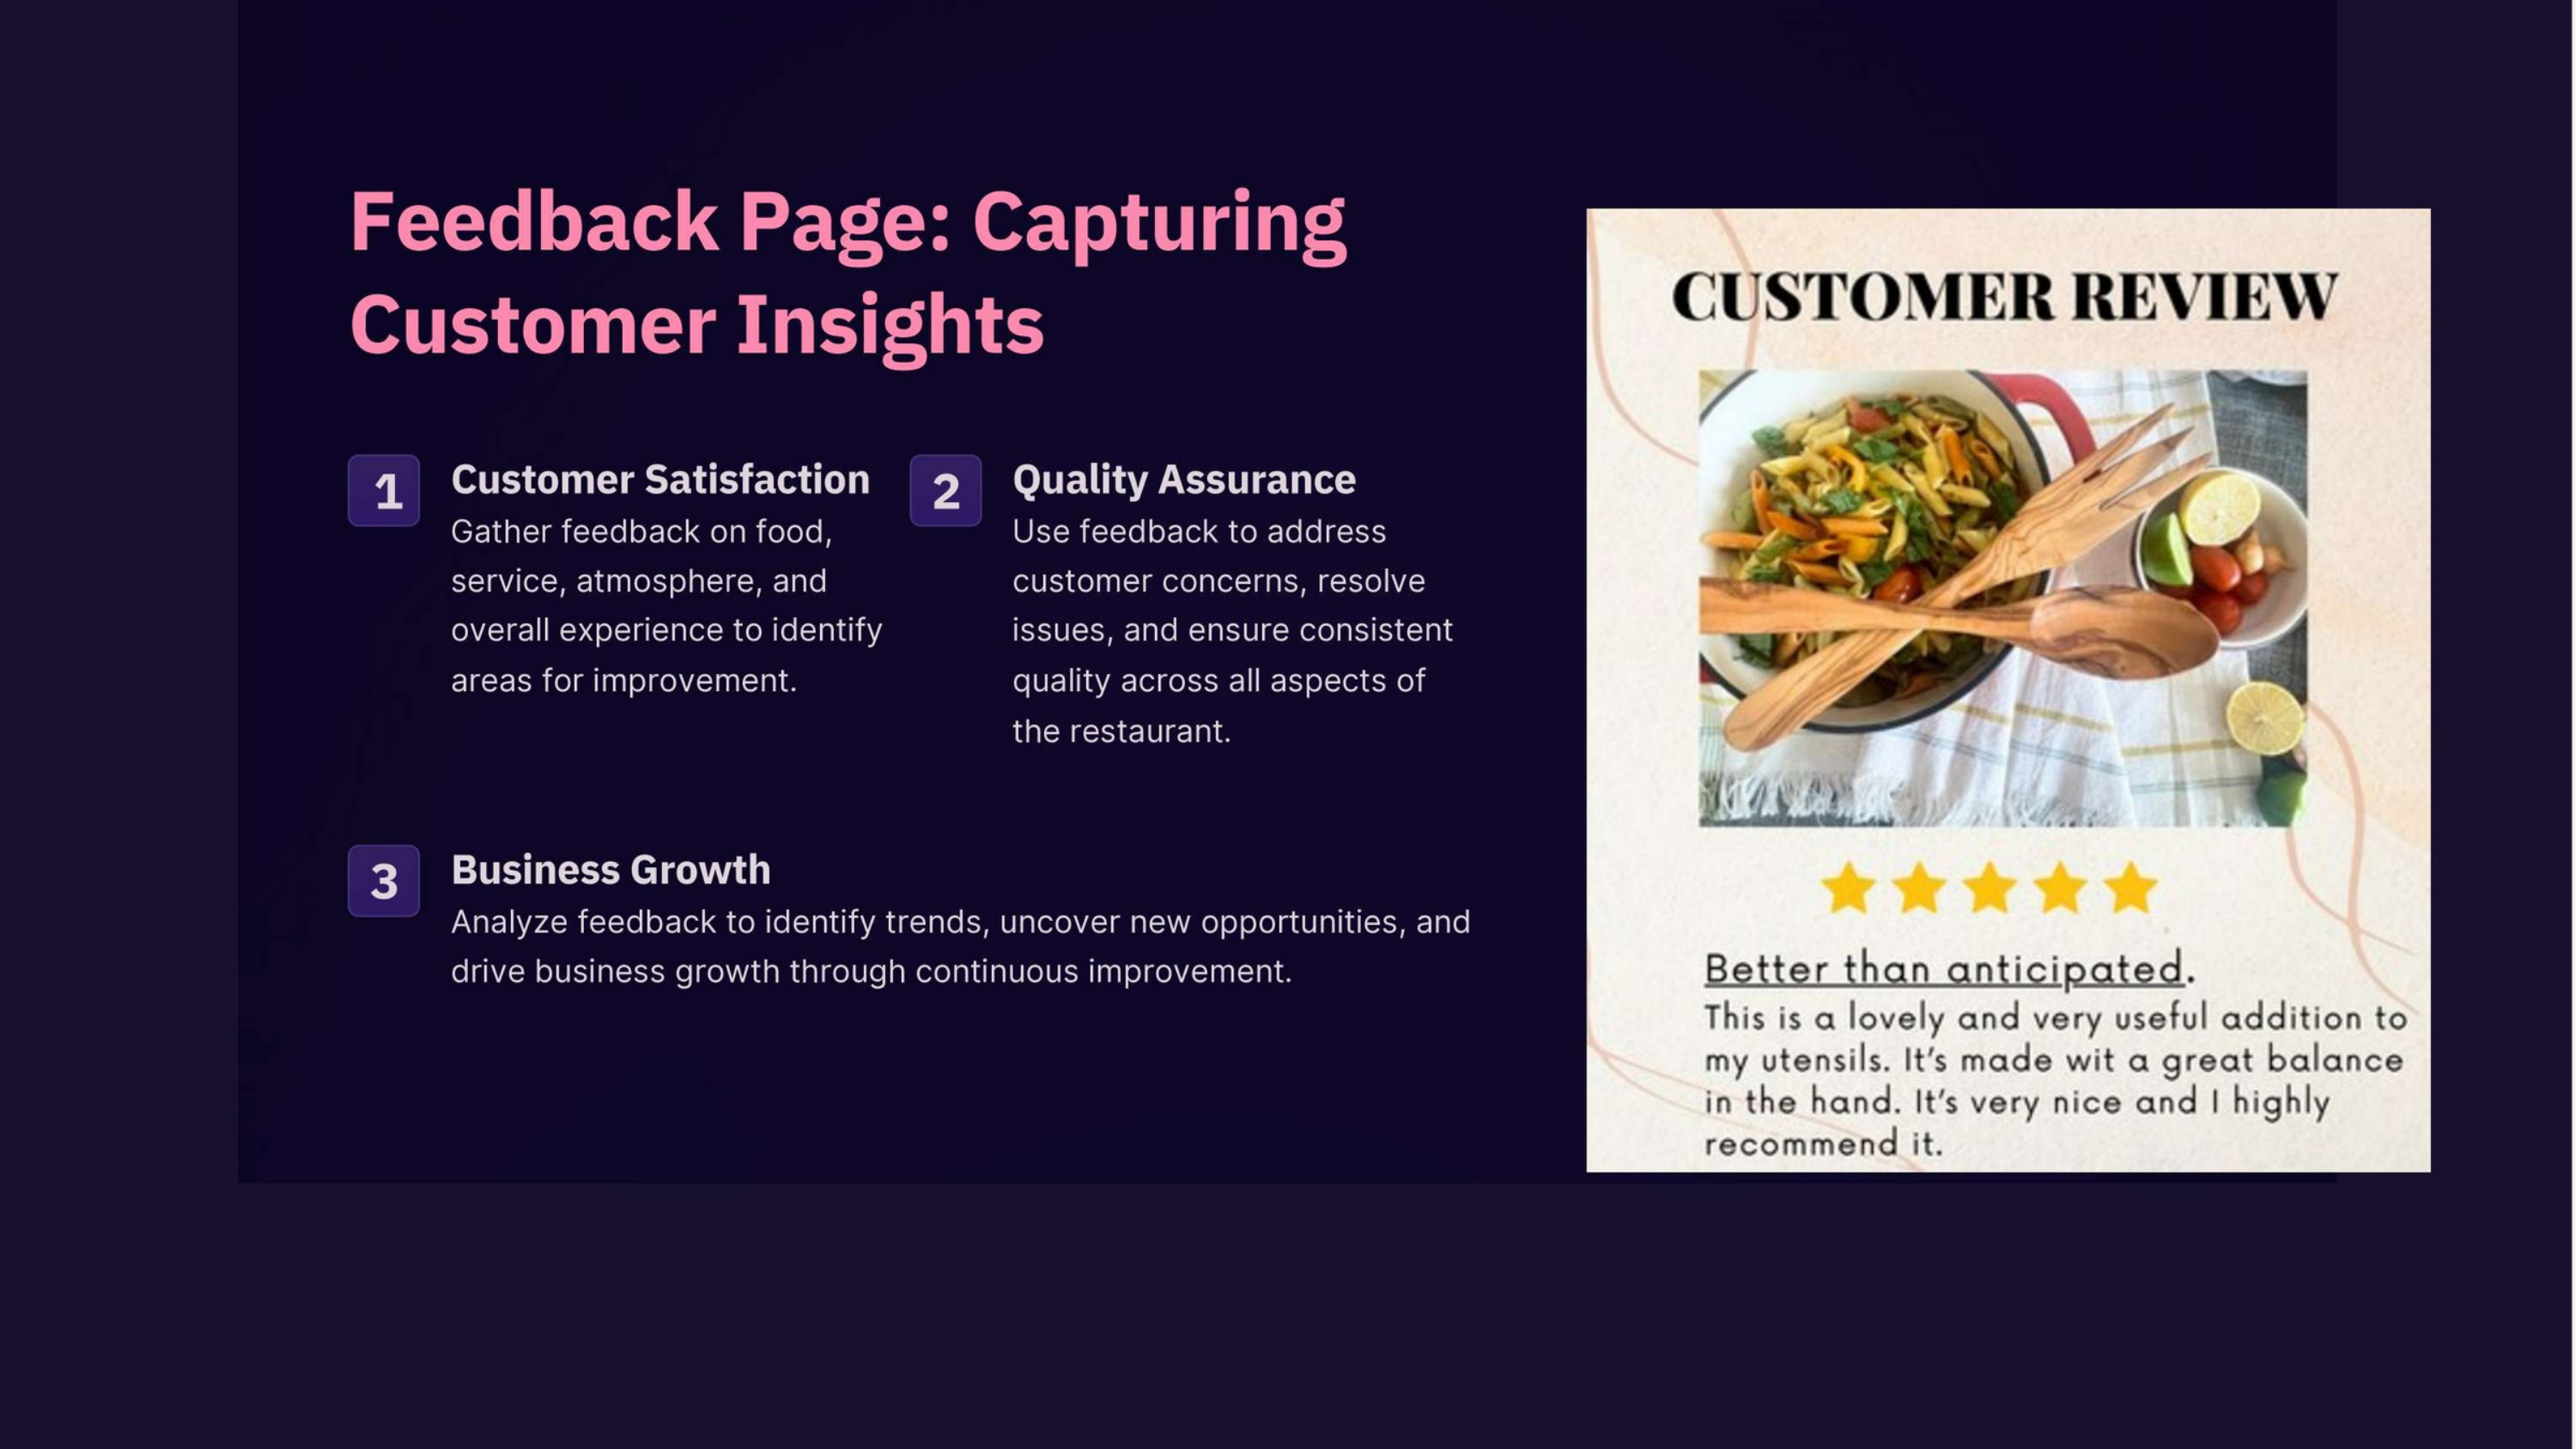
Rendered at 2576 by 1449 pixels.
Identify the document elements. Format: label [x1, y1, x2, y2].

text_box [0, 0, 2576, 1449]
